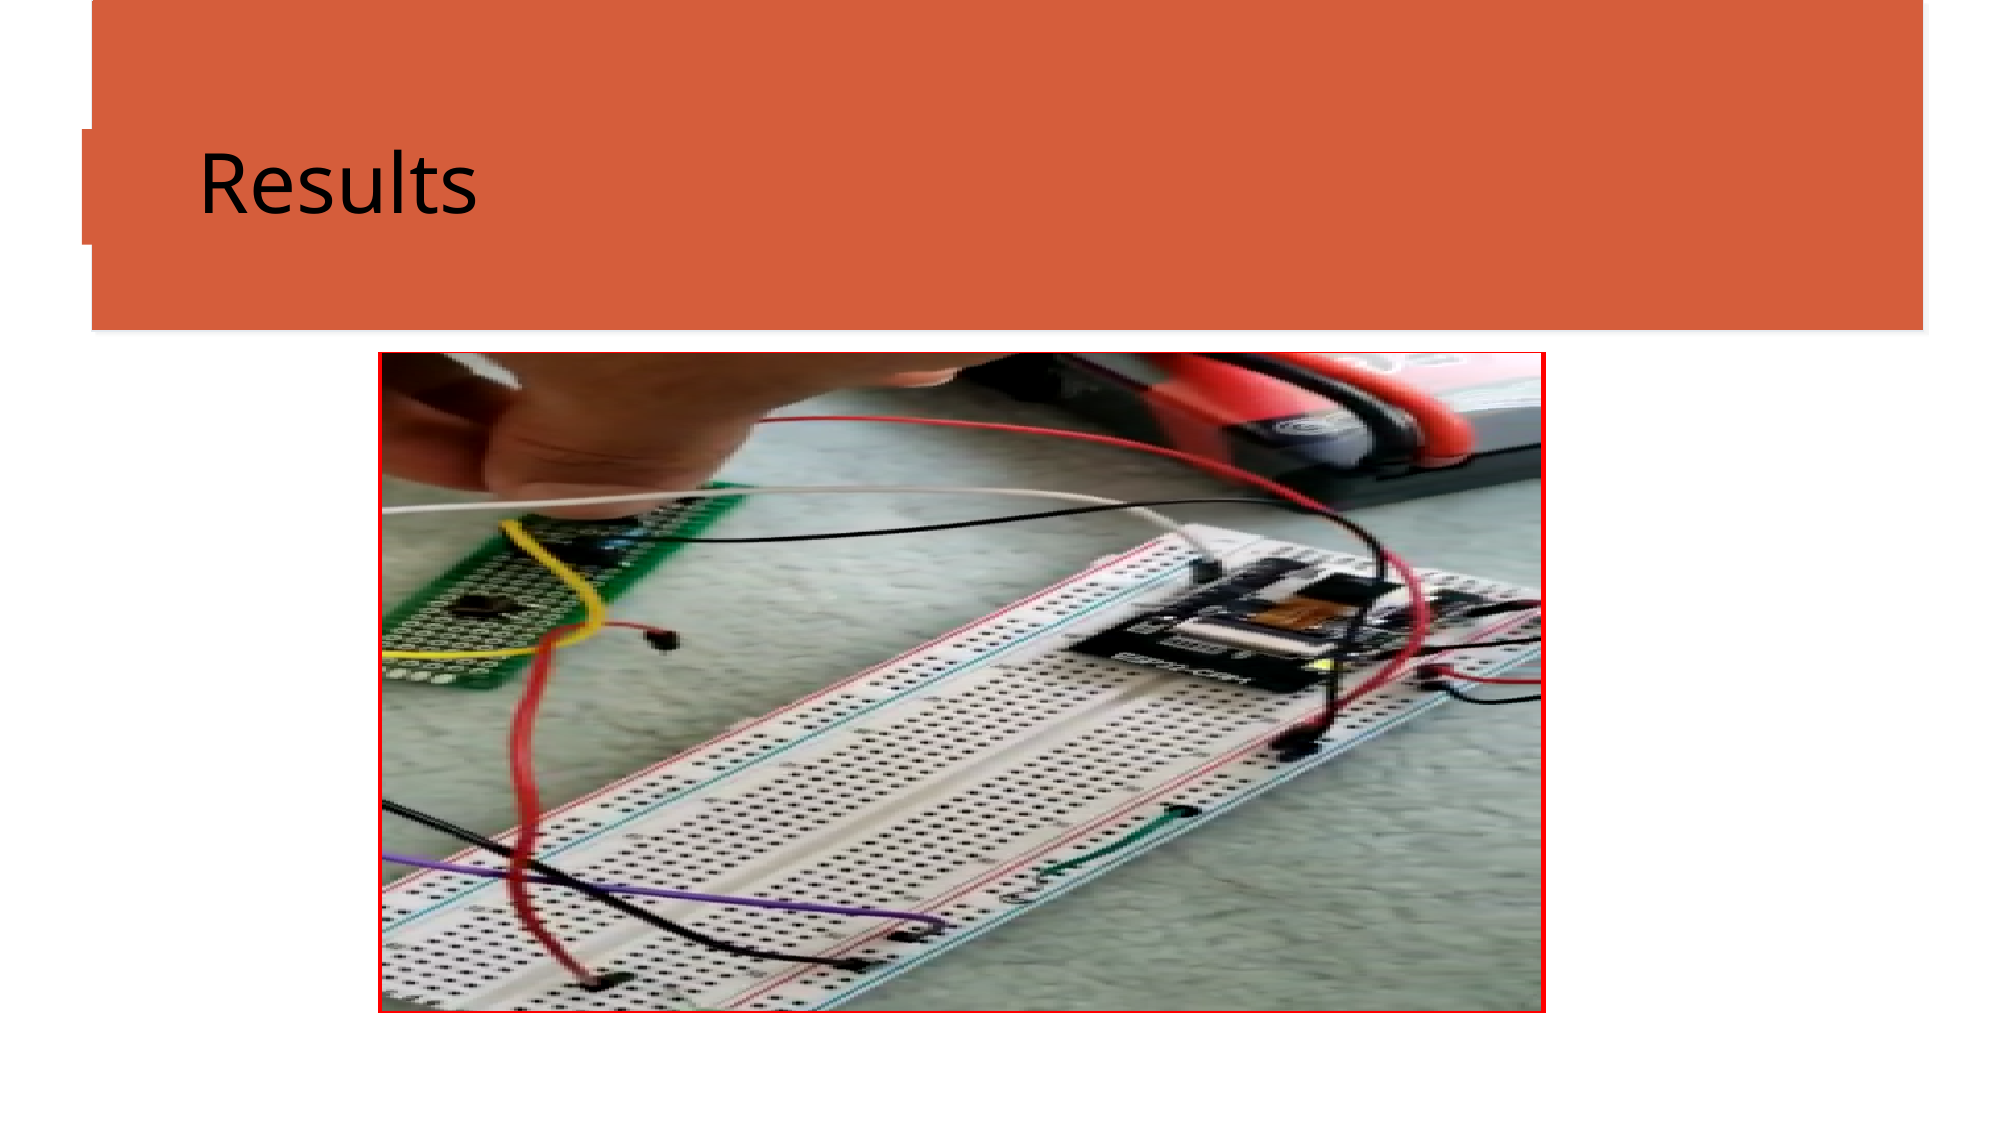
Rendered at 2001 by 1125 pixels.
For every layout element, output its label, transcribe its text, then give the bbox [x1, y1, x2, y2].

picture [377, 352, 1546, 1013]
text_box Results [182, 89, 1851, 284]
